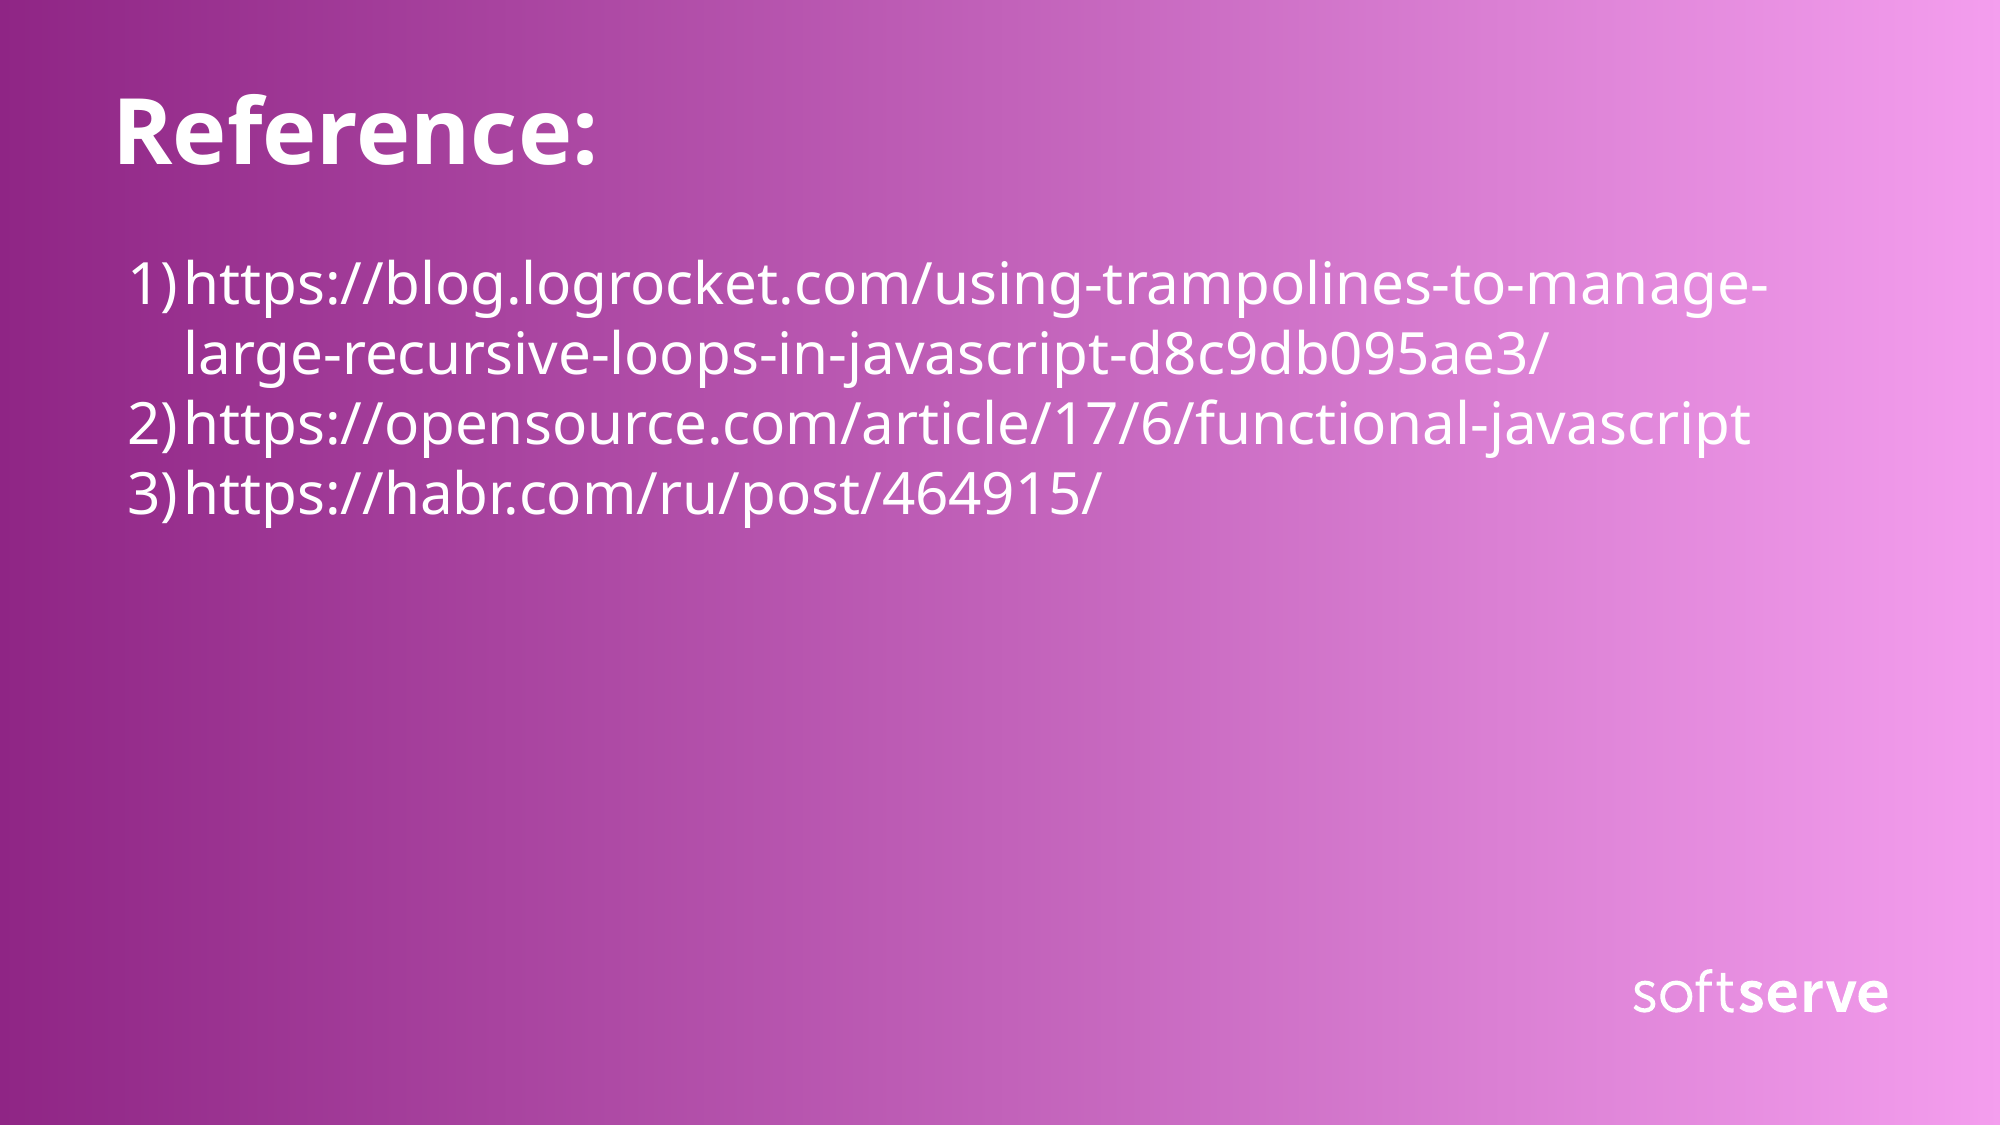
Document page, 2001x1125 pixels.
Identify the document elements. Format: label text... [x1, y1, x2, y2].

title Reference: [112, 78, 1888, 191]
text_box https://blog.logrocket.com/using-trampolines-to-manage-large-recursive-loops-in-javascript-d8c9db095ae3/ https://opensource.com/article/17/6/functional-javascript https://habr.com/ru/post/464915/ [112, 238, 1921, 604]
